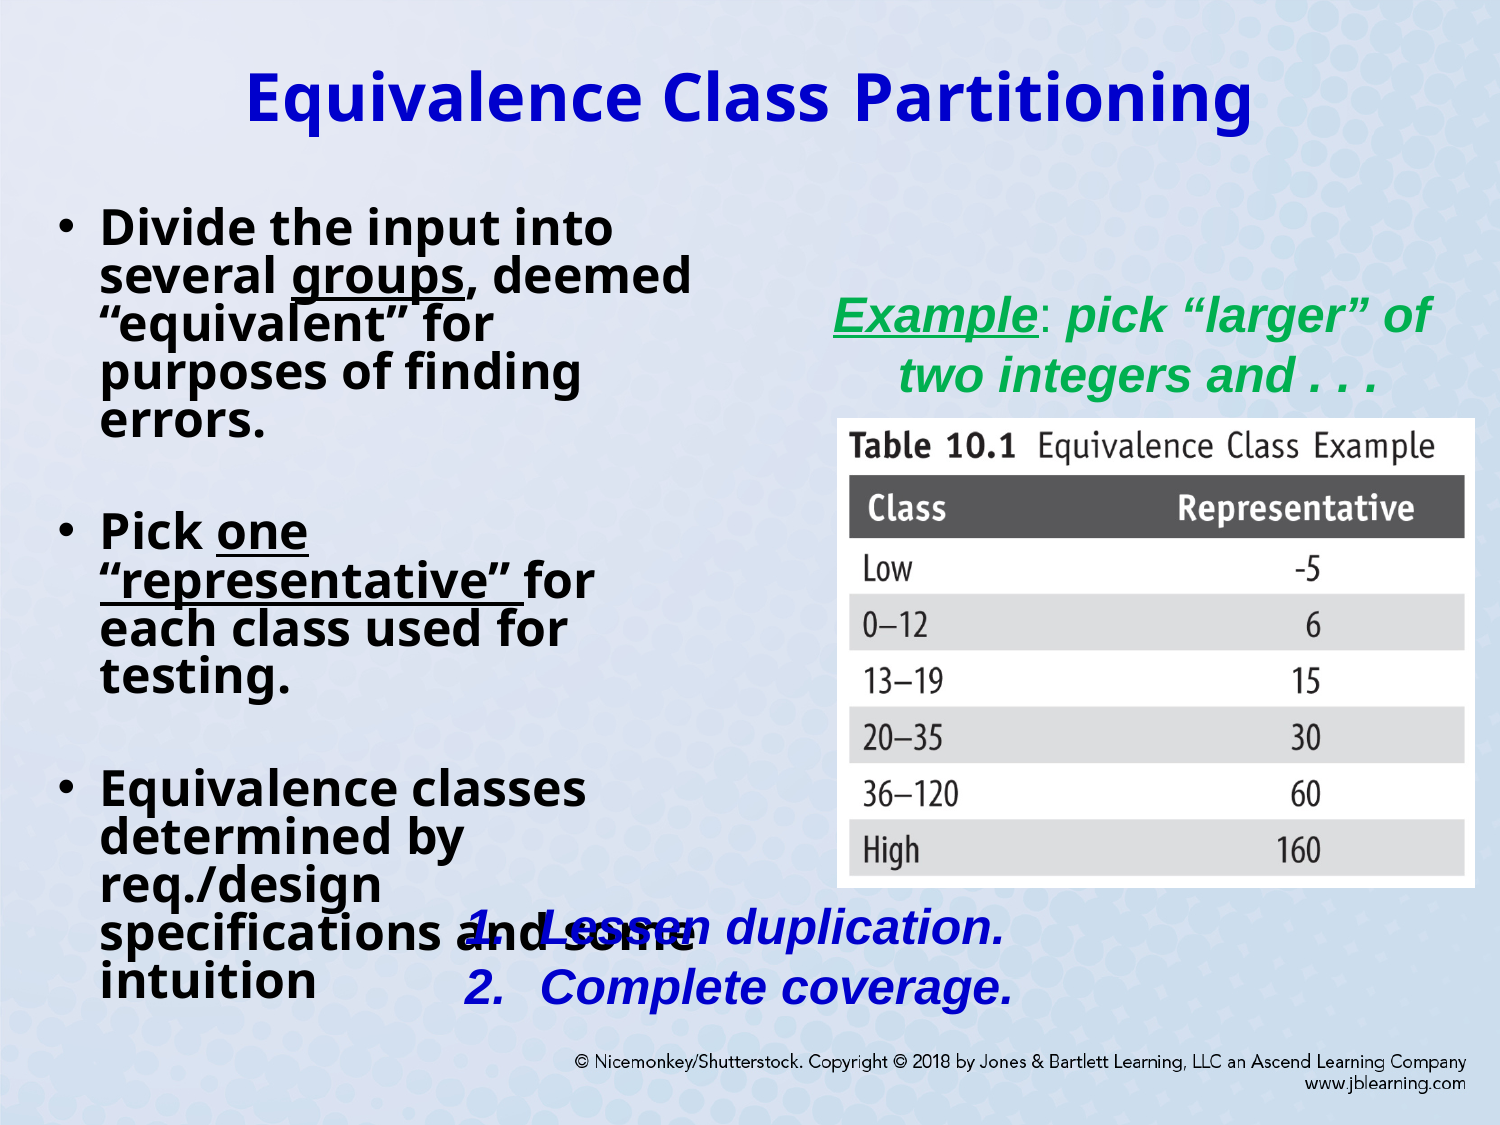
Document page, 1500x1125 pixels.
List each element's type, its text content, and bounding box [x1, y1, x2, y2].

text_box Example: pick “larger” of two integers and . . . [818, 274, 1460, 410]
picture [0, 0, 1500, 1125]
text_box Lessen duplication. Complete coverage. [450, 887, 1150, 1023]
list Divide the input into several groups, deemed “equivalent” for purposes of finding errors. Pick one “representative” for each class used for testing. Equivalence classes determined by req./design specifications and some intuition [24, 200, 738, 988]
title Equivalence Class Partitioning [75, 24, 1425, 150]
